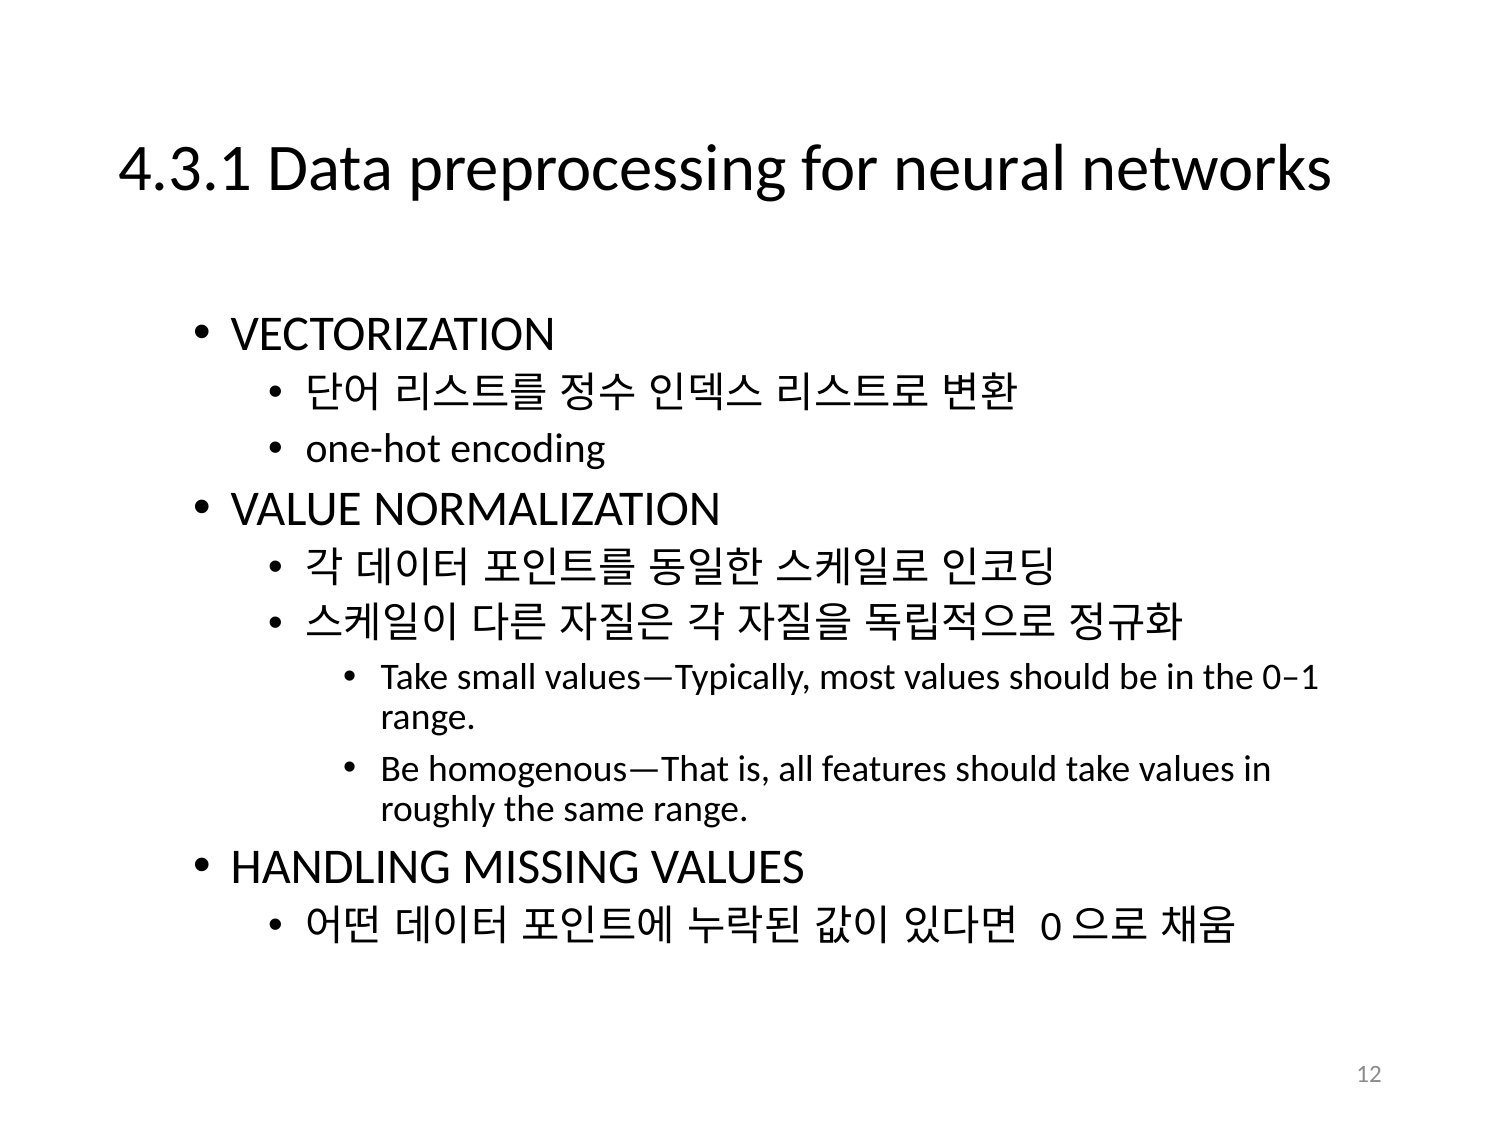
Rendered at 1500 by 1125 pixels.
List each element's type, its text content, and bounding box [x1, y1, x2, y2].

slide_number 12 [1059, 1042, 1397, 1103]
title 4.3.1 Data preprocessing for neural networks [103, 59, 1397, 278]
list VECTORIZATION 단어 리스트를 정수 인덱스 리스트로 변환 one-hot encoding VALUE NORMALIZATION 각 데이터 포인트를 동일한 스케일로 인코딩 스케일이 다른 자질은 각 자질을 독립적으로 정규화 Take small values—Typically, most values should be in the 0–1 range. Be homogenous—That is, all features should take values in roughly the same range. HANDLING MISSING VALUES 어떤 데이터 포인트에 누락된 값이 있다면 0으로 채움 [103, 299, 1397, 1014]
